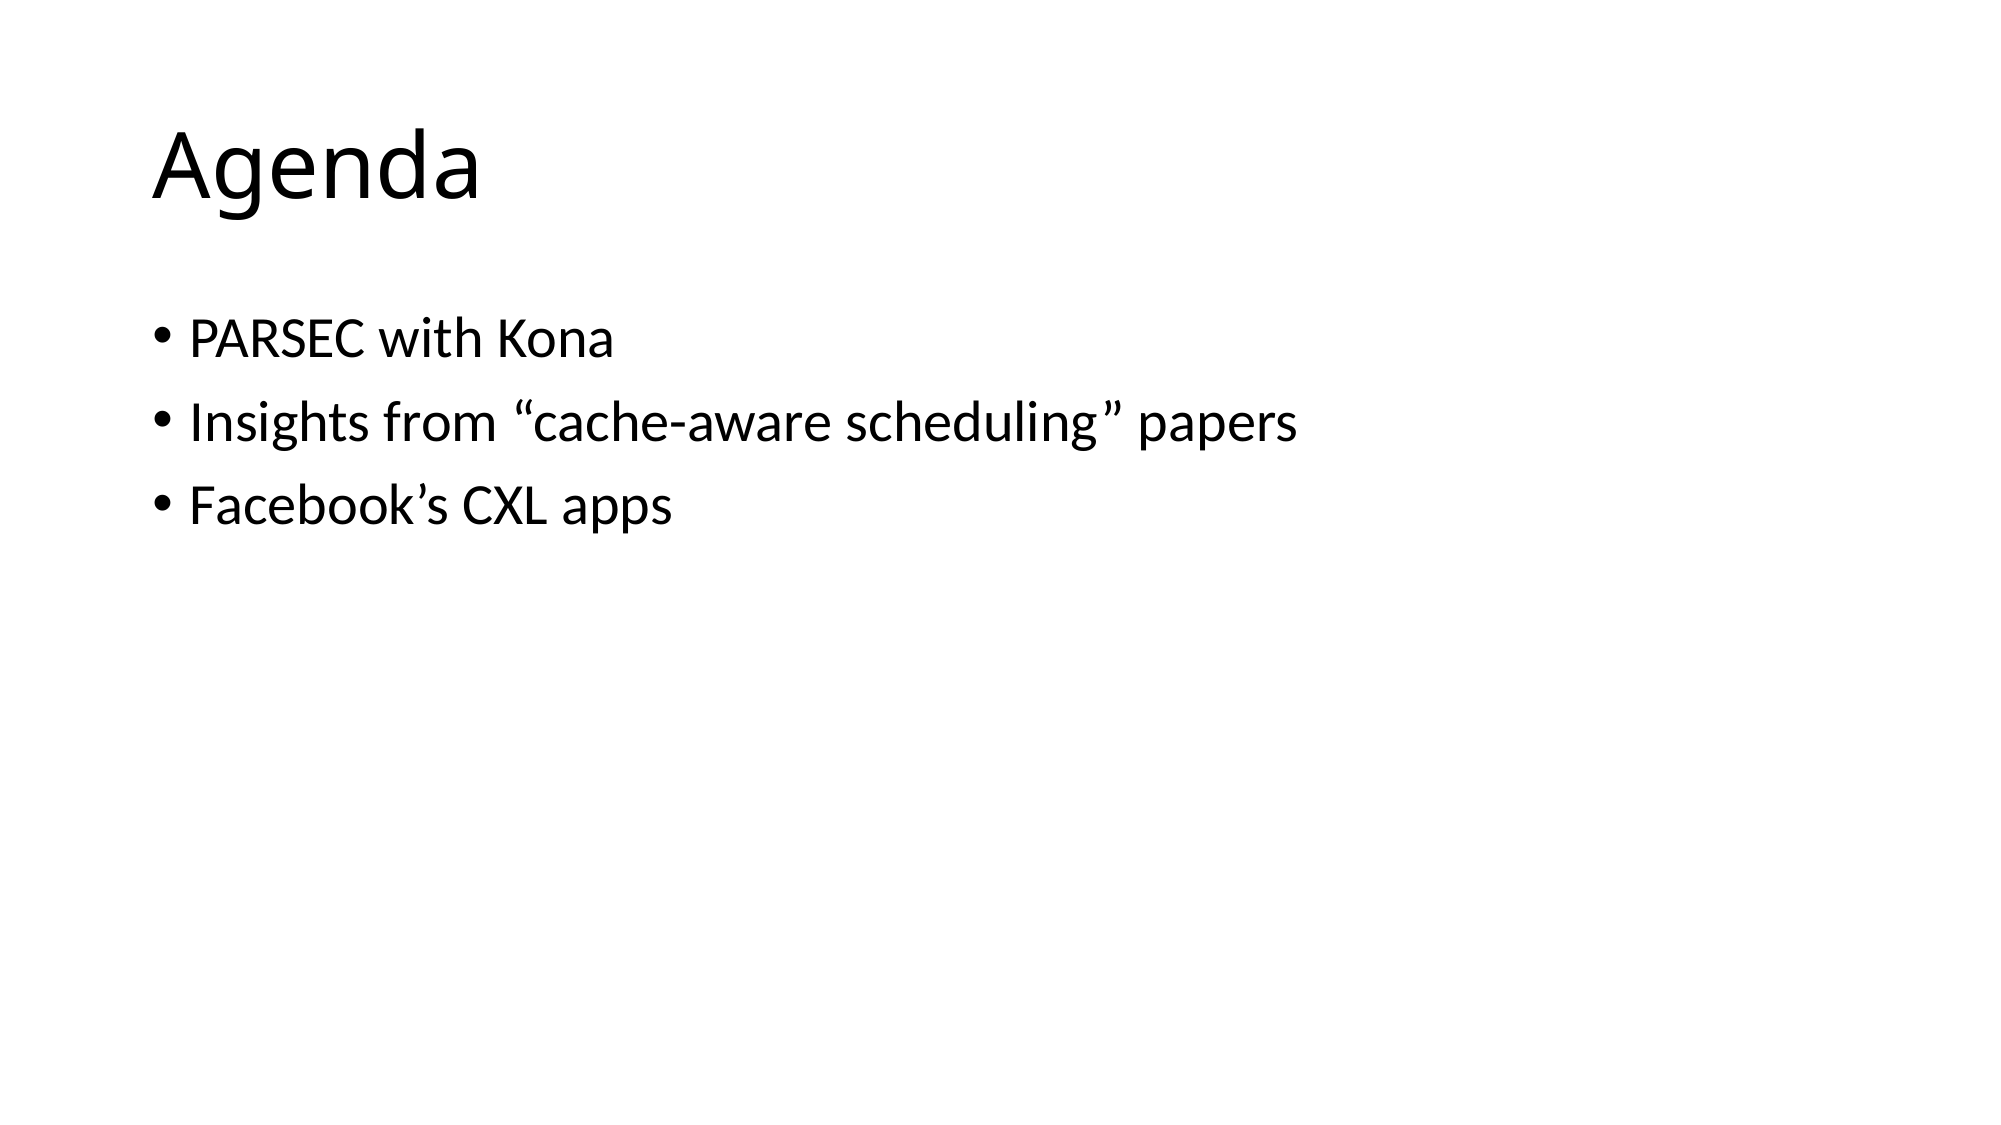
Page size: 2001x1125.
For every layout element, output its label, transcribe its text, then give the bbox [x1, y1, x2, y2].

title Agenda [137, 59, 1863, 278]
list PARSEC with Kona Insights from “cache-aware scheduling” papers Facebook’s CXL apps [137, 299, 1863, 1014]
